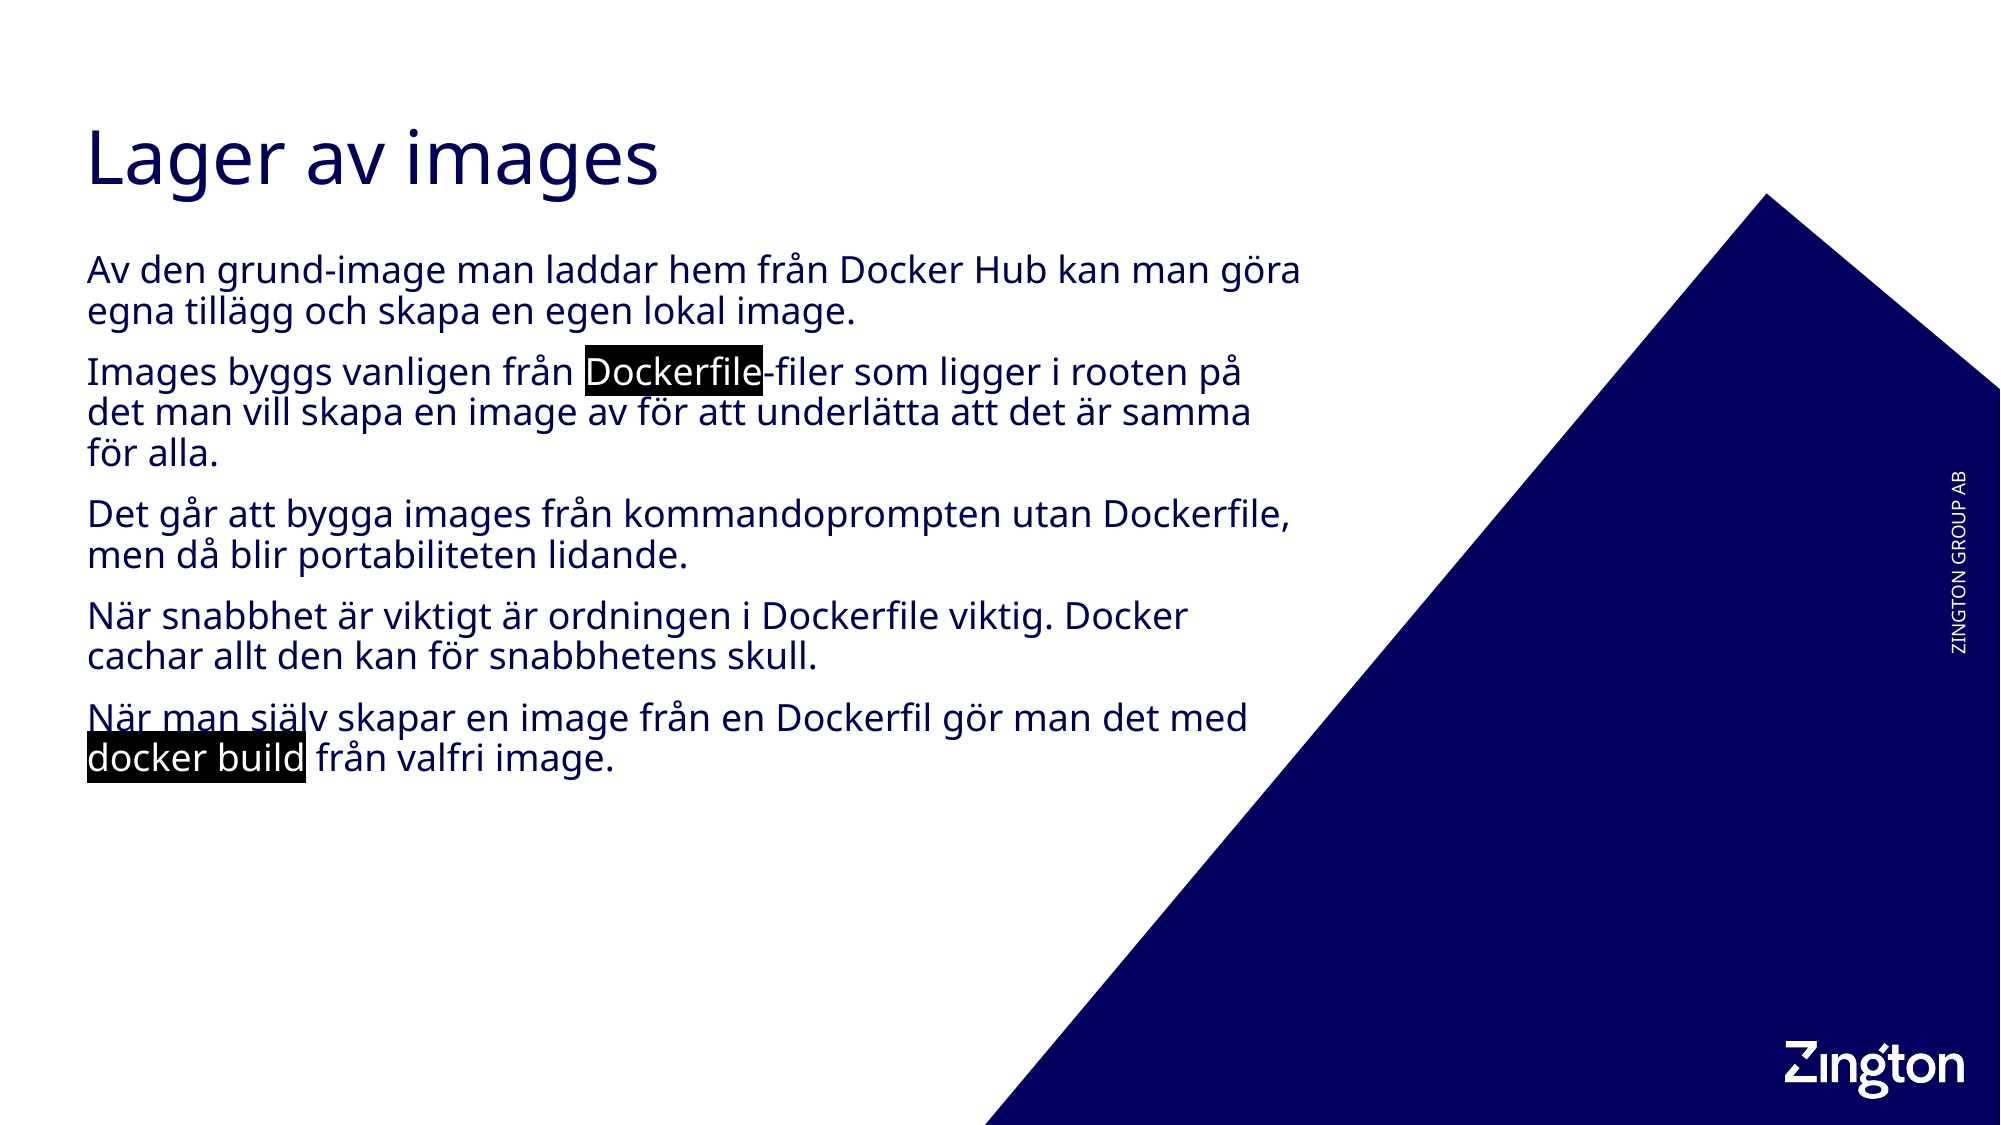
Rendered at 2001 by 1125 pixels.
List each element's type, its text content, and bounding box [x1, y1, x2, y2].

list Av den grund-image man laddar hem från Docker Hub kan man göra egna tillägg och skapa en egen lokal image. Images byggs vanligen från Dockerfile-filer som ligger i rooten på det man vill skapa en image av för att underlätta att det är samma för alla. Det går att bygga images från kommandoprompten utan Dockerfile, men då blir portabiliteten lidande. När snabbhet är viktigt är ordningen i Dockerfile viktig. Docker cachar allt den kan för snabbhetens skull. När man själv skapar en image från en Dockerfil gör man det med docker build från valfri image. [71, 243, 1320, 791]
title Lager av images [70, 111, 1796, 211]
picture [1785, 1041, 1964, 1099]
